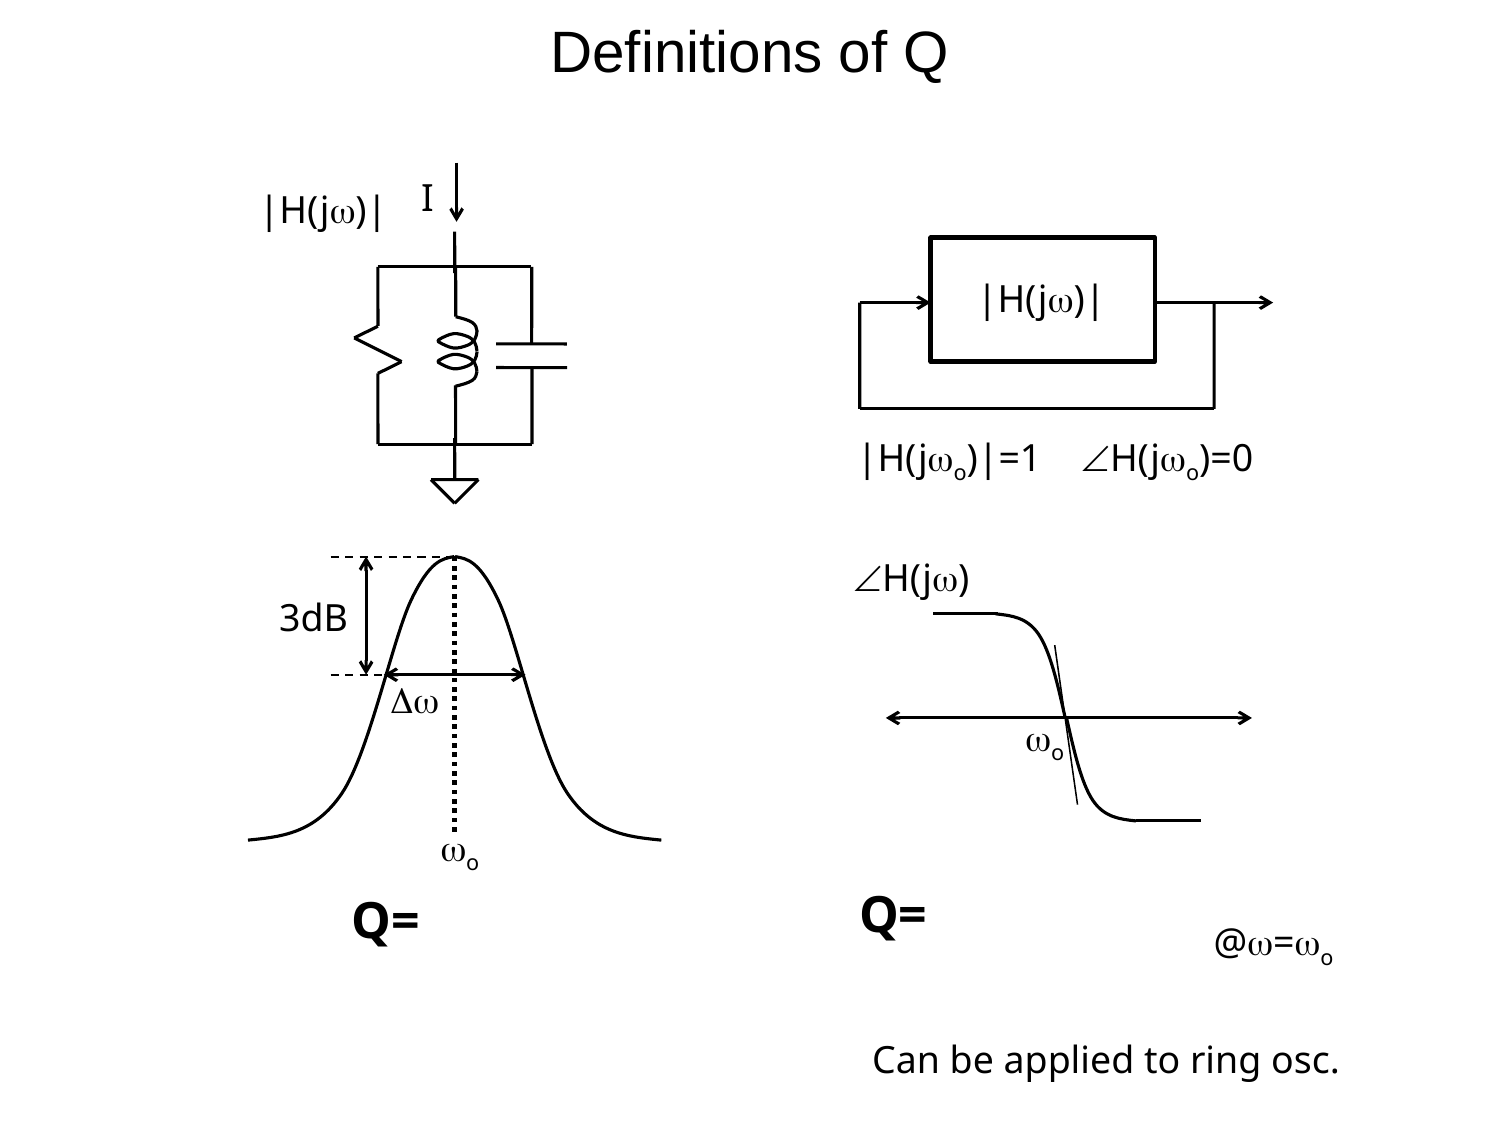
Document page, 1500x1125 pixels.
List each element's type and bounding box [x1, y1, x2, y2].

text_box [859, 235, 1215, 410]
text_box [354, 231, 568, 504]
text_box [885, 613, 1253, 822]
text_box [842, 426, 1291, 493]
text_box [247, 556, 662, 883]
text_box [857, 1029, 1356, 1089]
text_box [838, 546, 993, 607]
text_box [406, 166, 449, 227]
text_box [243, 178, 403, 239]
text_box [1198, 910, 1376, 977]
text_box [0, 6, 1500, 92]
